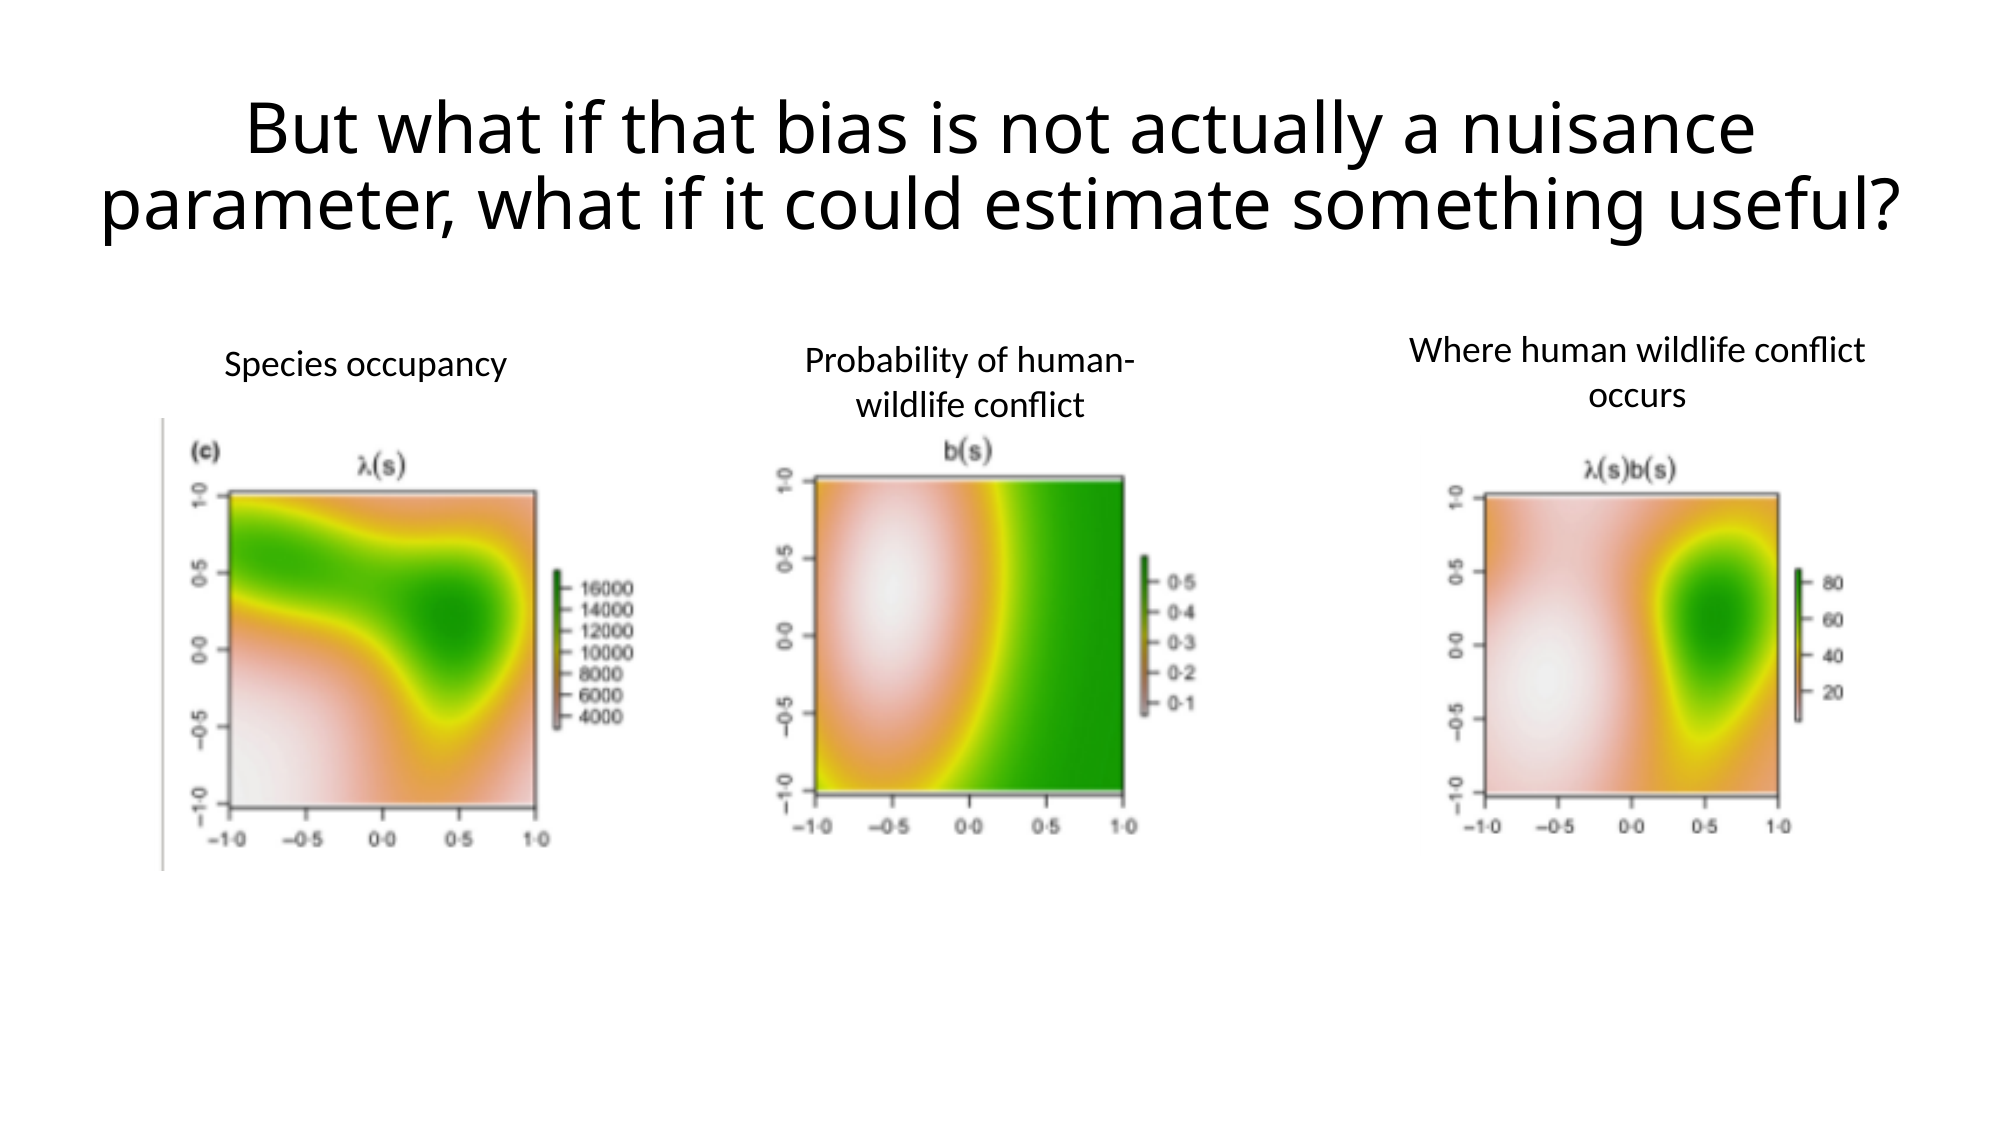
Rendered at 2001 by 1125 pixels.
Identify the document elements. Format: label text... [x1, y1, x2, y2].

picture [1419, 435, 1870, 856]
picture [758, 431, 1227, 856]
title But what if that bias is not actually a nuisance parameter, what if it could estimate something useful? [56, 59, 1948, 278]
text_box Where human wildlife conflict occurs [1376, 317, 1899, 423]
picture [153, 418, 664, 871]
text_box Species occupancy [153, 331, 579, 392]
text_box Probability of human-wildlife conflict [757, 327, 1183, 433]
